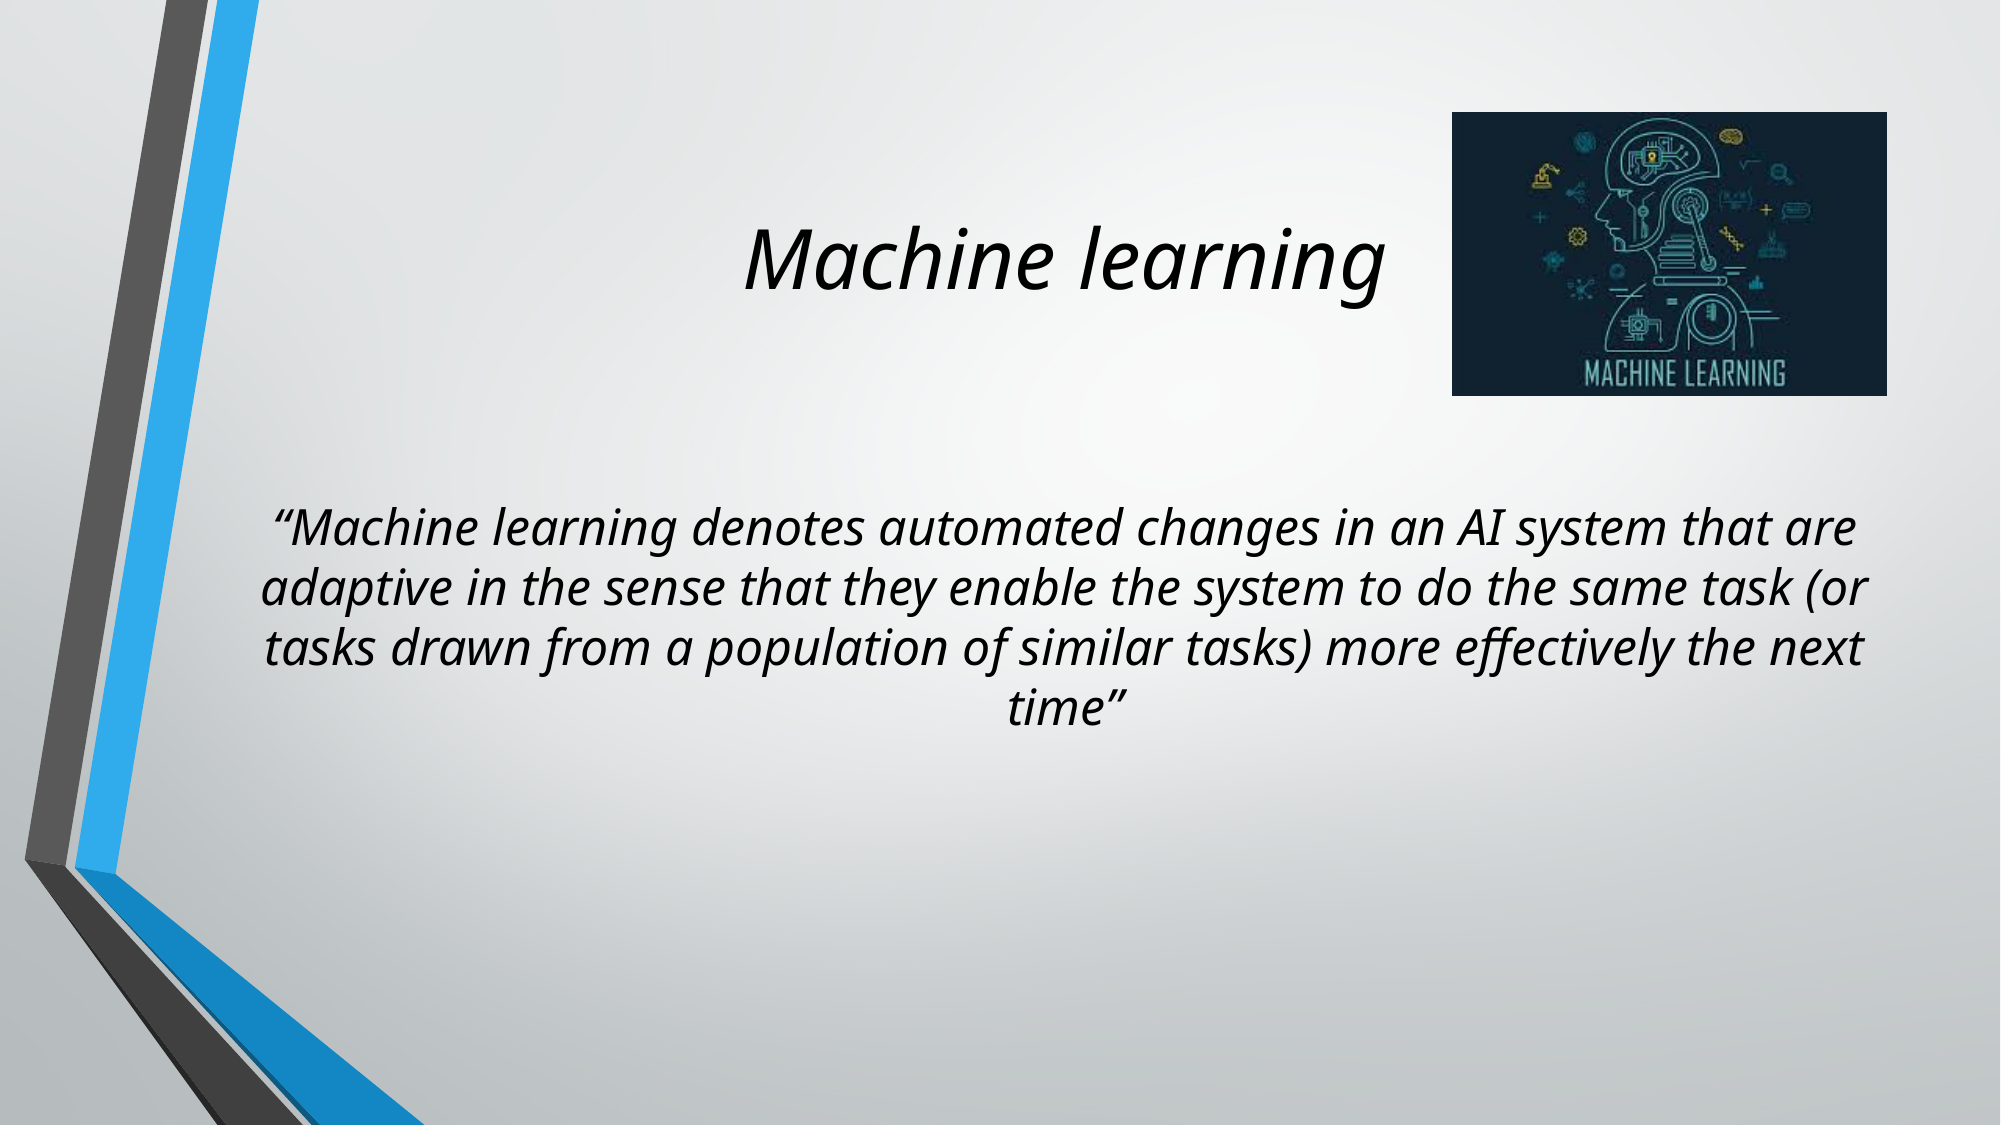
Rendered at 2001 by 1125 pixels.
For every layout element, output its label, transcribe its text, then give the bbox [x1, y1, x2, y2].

title Machine learning [243, 112, 1887, 399]
list “Machine learning denotes automated changes in an AI system that are adaptive in the sense that they enable the system to do the same task (or tasks drawn from a population of similar tasks) more effectively the next time” [243, 399, 1887, 913]
picture [1452, 112, 1888, 396]
